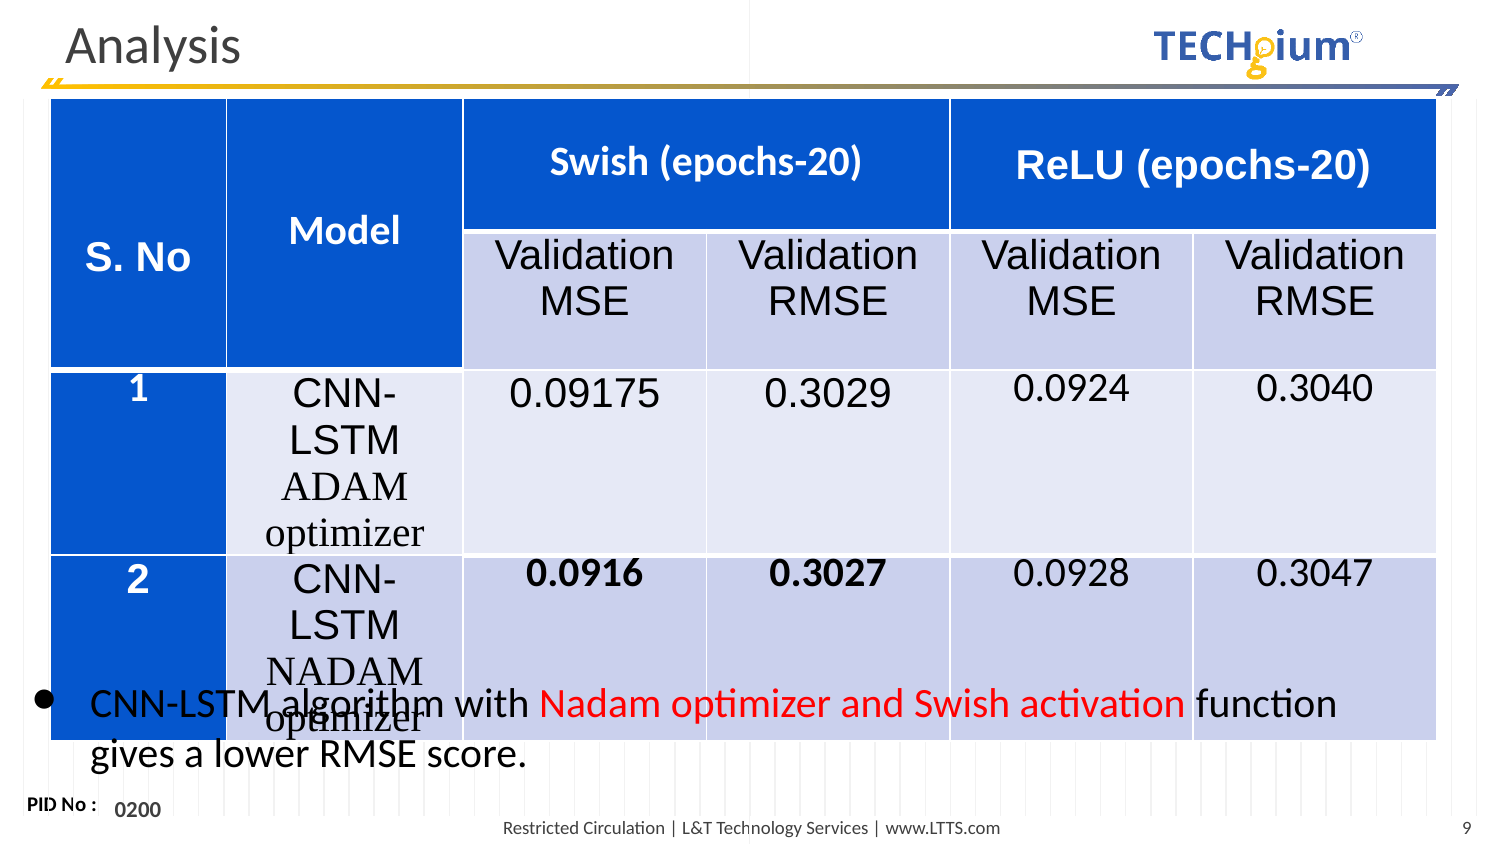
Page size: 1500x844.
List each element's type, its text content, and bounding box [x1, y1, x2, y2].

table_header Model [227, 99, 462, 367]
table_cell CNN- LSTM NADAM optimizer [227, 556, 462, 660]
table_cell Validation RMSE [1194, 234, 1436, 369]
table_cell 0.3040 [1194, 371, 1436, 553]
text_box CNN-LSTM algorithm with Nadam optimizer and Swish activation function gives a lower RMSE score. [0, 660, 1437, 791]
table_header Swish (epochs-20) [464, 99, 949, 229]
table_cell Validation RMSE [707, 234, 949, 369]
table_cell 0.0928 [951, 558, 1192, 660]
table_cell 0.09175 [464, 371, 706, 553]
table_cell 0.3027 [707, 558, 949, 660]
table_cell 0.3029 [707, 371, 949, 553]
table_header S. No [51, 99, 226, 367]
table_cell 1 [51, 373, 226, 554]
table_cell 2 [51, 556, 226, 660]
table_cell CNN- LSTM ADAM optimizer [227, 373, 462, 554]
title Analysis [50, 0, 1450, 83]
table_cell 0.3047 [1194, 558, 1436, 660]
table_cell Validation MSE [951, 234, 1192, 369]
table_cell 0.0916 [464, 558, 706, 660]
table_cell 0.0924 [951, 371, 1192, 553]
list 0200 [99, 791, 183, 832]
table_cell Validation MSE [464, 234, 706, 369]
table_header ReLU (epochs-20) [951, 99, 1436, 229]
